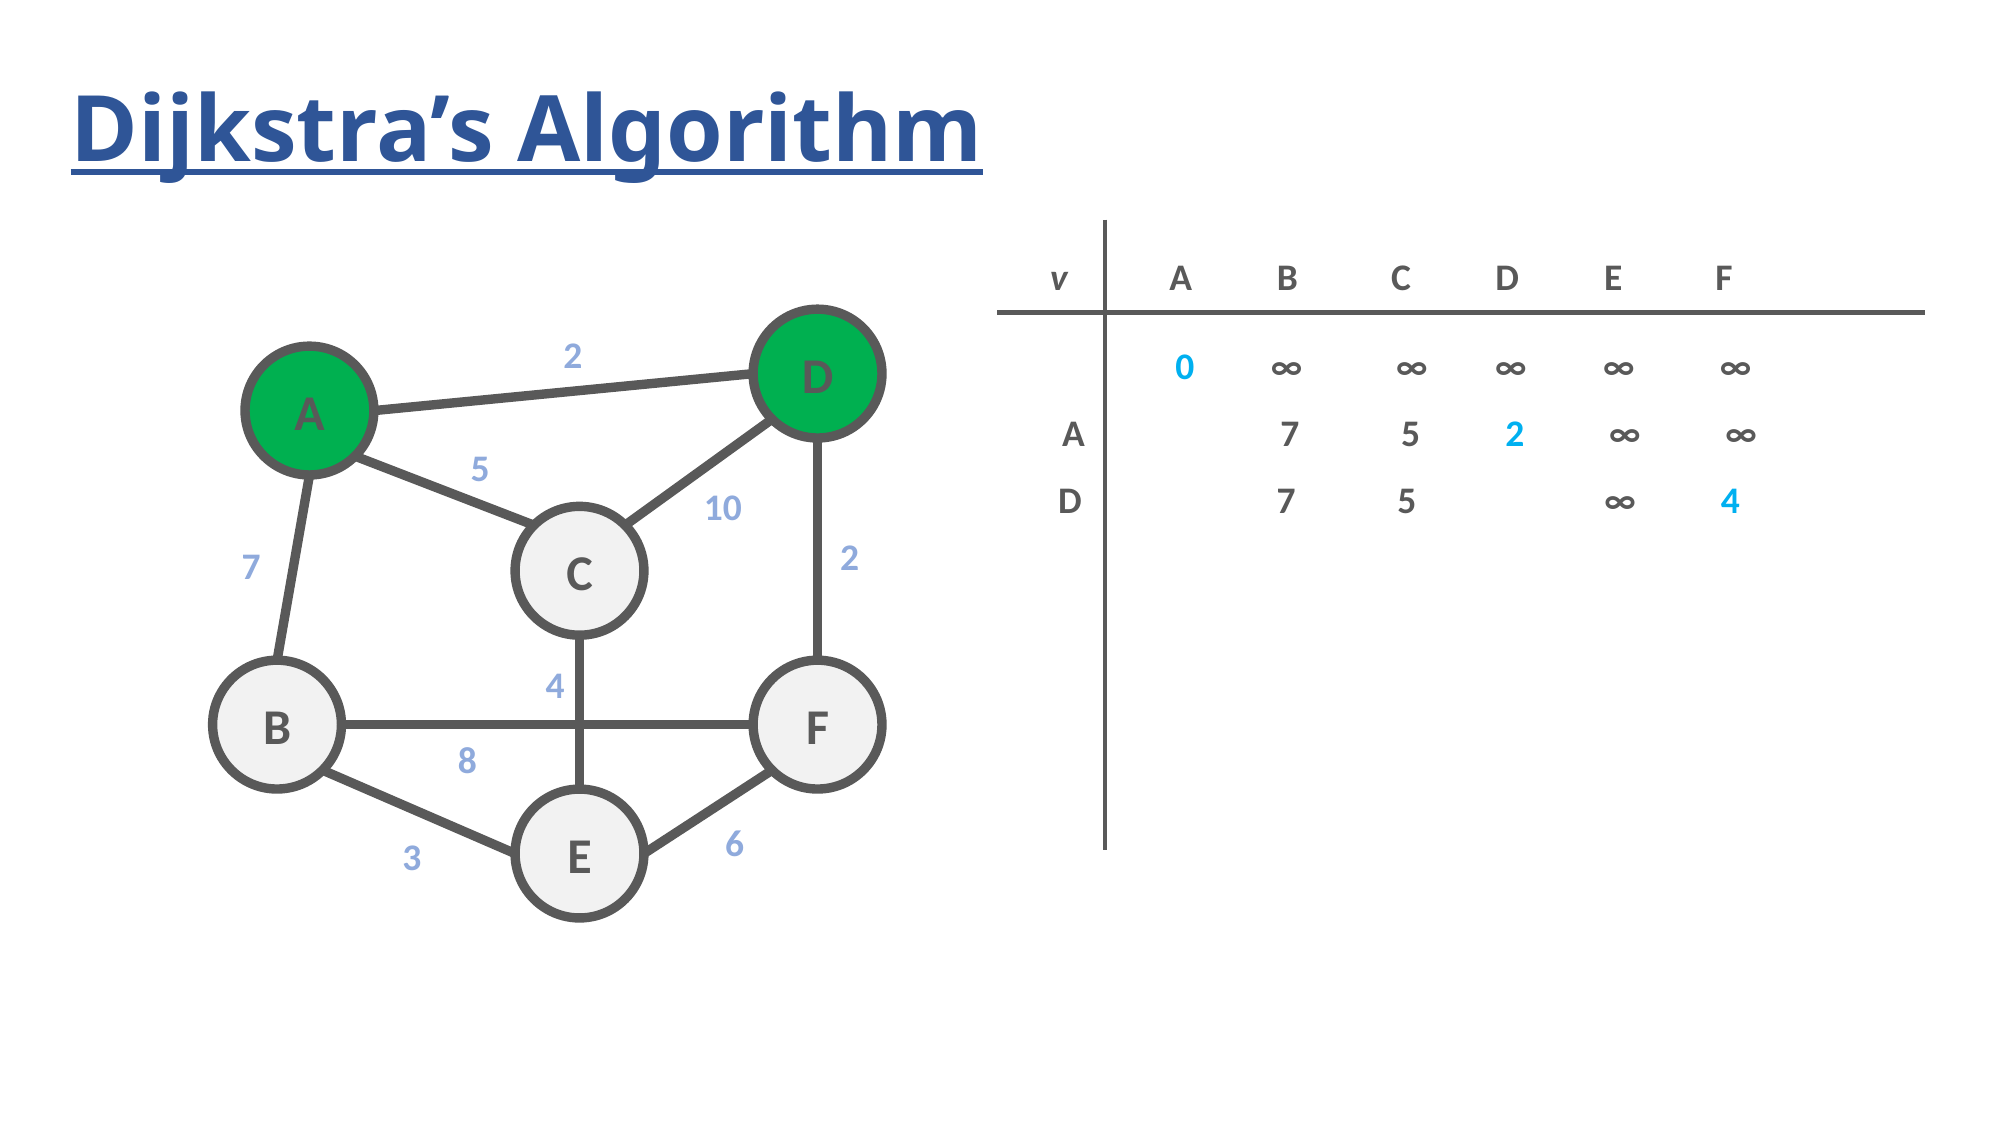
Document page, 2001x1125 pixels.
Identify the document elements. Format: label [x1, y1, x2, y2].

text_box [825, 525, 875, 585]
text_box [1154, 245, 1750, 306]
text_box [226, 535, 276, 595]
text_box [211, 308, 884, 919]
text_box [997, 219, 1925, 850]
title [55, 23, 1781, 241]
text_box [1035, 245, 1083, 306]
